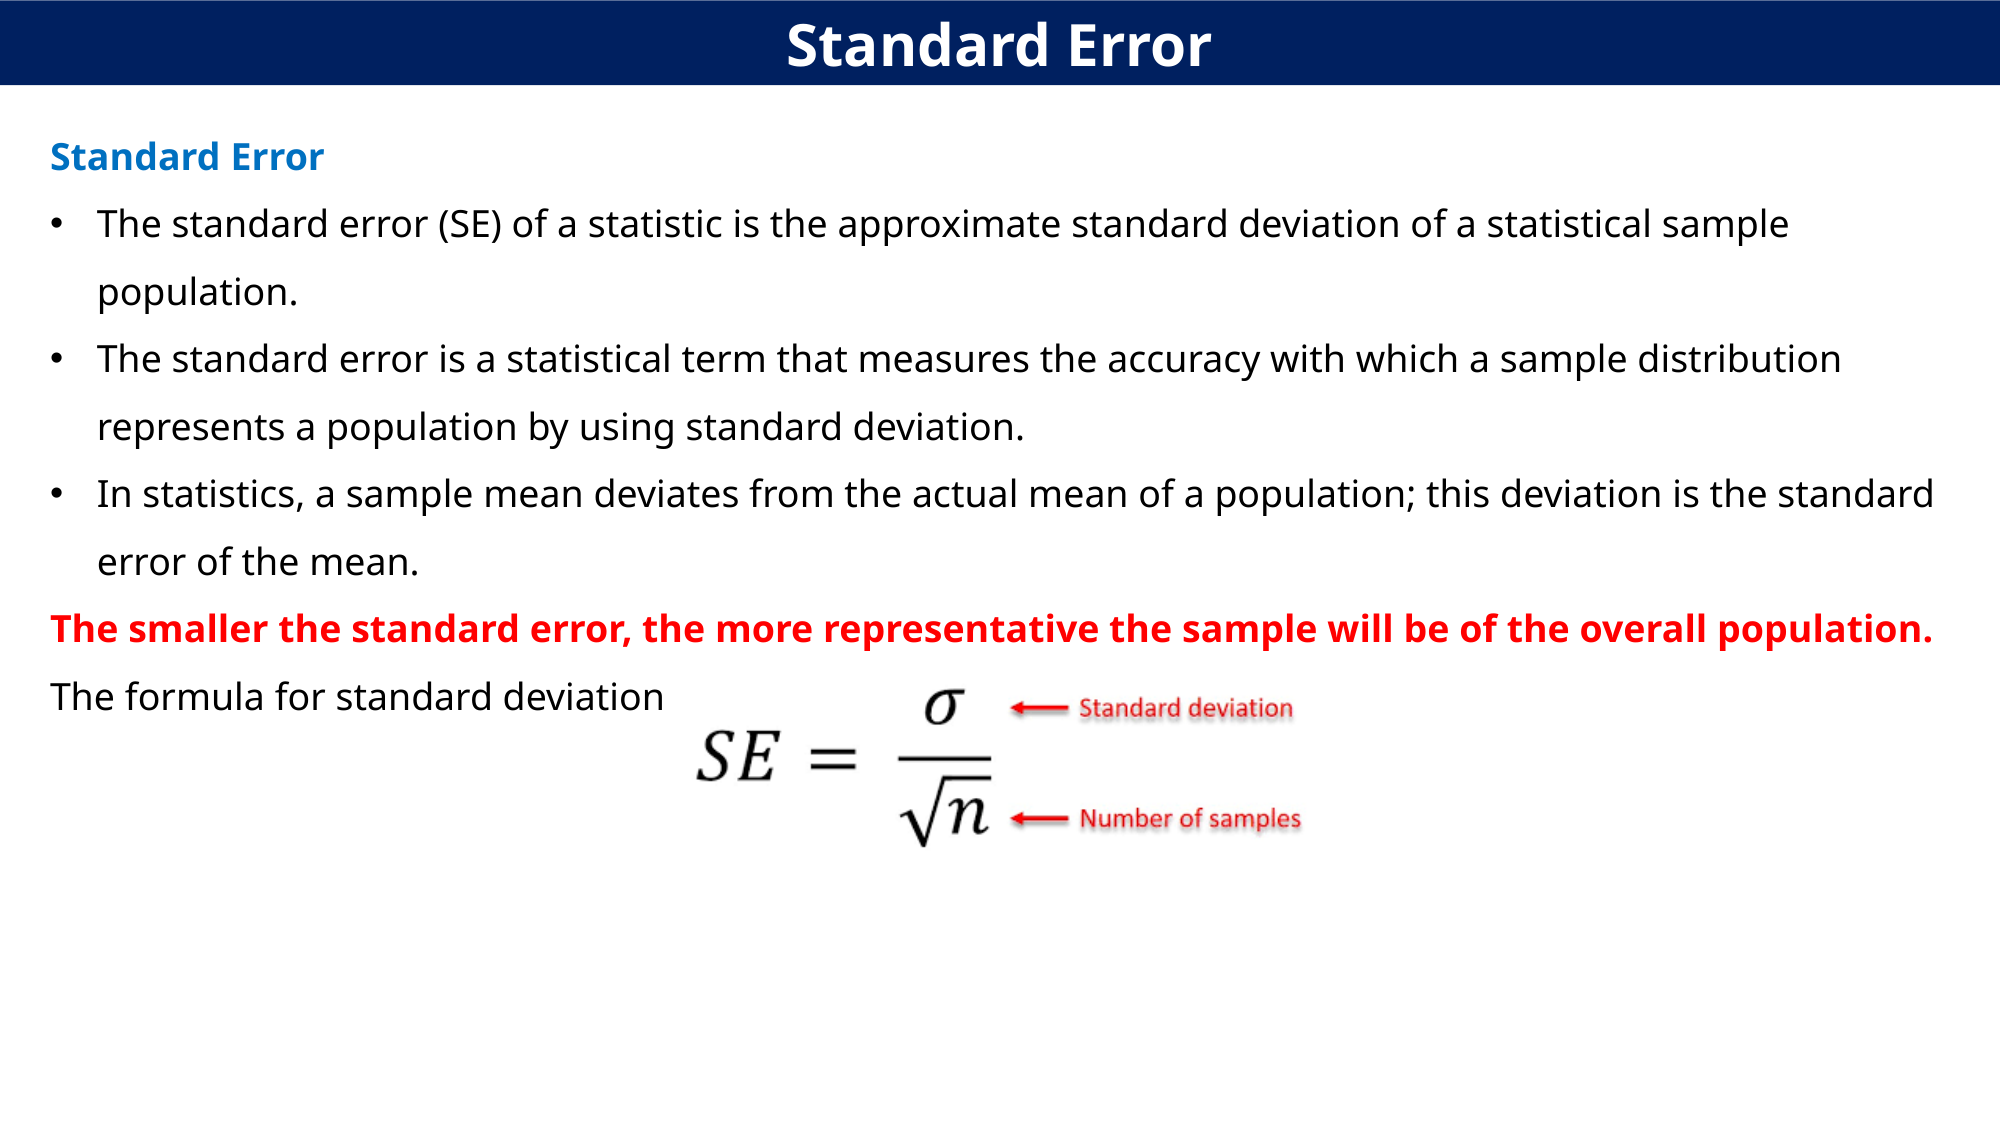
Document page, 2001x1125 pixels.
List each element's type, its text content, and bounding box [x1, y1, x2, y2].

picture [675, 673, 1325, 863]
text_box Standard Error [0, 0, 2000, 86]
text_box Standard Error The standard error (SE) of a statistic is the approximate standard deviation of a statistical sample population. The standard error is a statistical term that measures the accuracy with which a sample distribution represents a population by using standard deviation. In statistics, a sample mean deviates from the actual mean of a population; this deviation is the standard error of the mean. The smaller the standard error, the more representative the sample will be of the overall population. The formula for standard deviation is given by [35, 102, 1965, 793]
